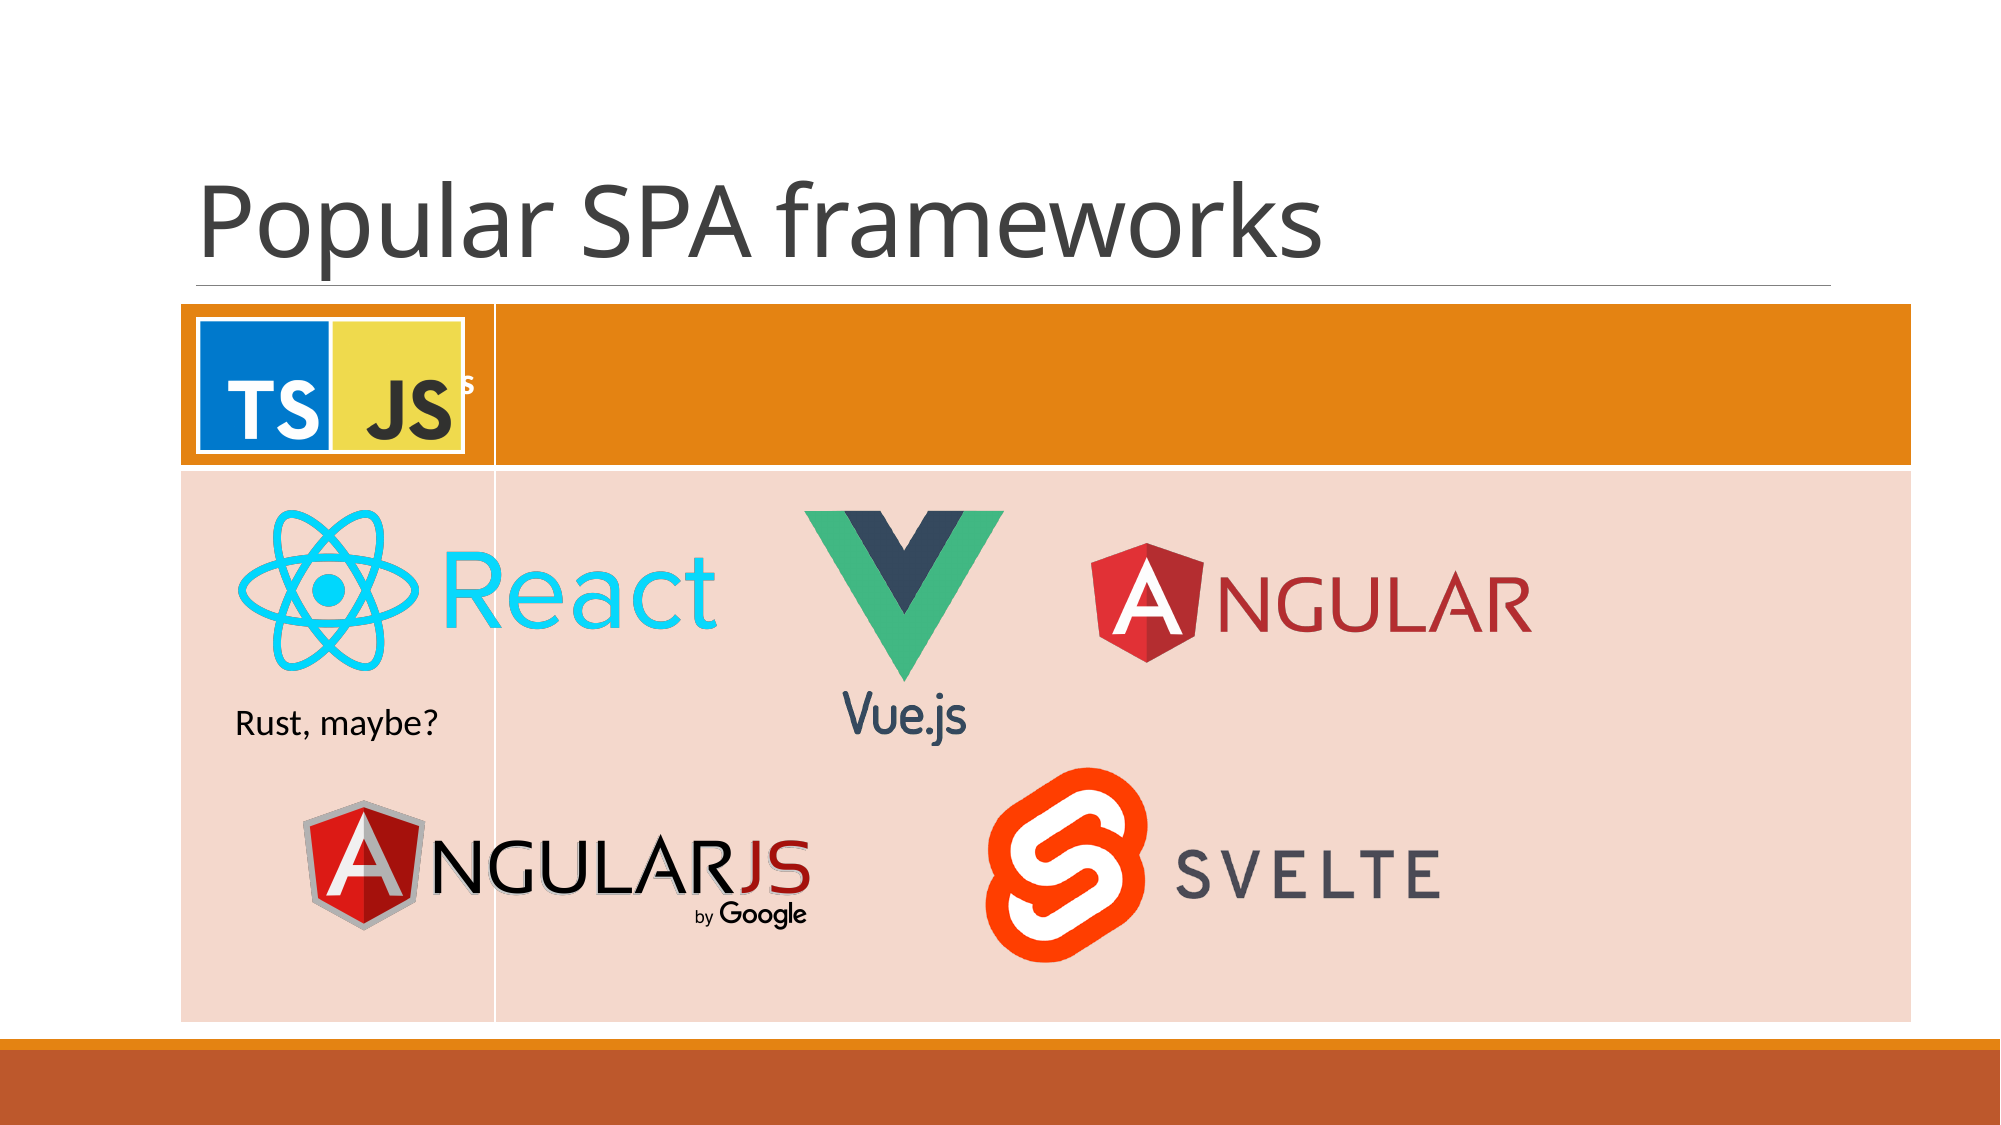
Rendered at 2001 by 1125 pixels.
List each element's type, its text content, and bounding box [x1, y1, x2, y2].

title Popular SPA frameworks [180, 47, 1830, 285]
picture [196, 317, 466, 455]
picture [238, 510, 718, 672]
picture [786, 510, 1022, 746]
table_header Other languages? [181, 304, 494, 465]
table_cell [496, 471, 1911, 1022]
table_header [496, 304, 1911, 465]
table_cell Rust, maybe? [181, 471, 494, 1022]
picture [984, 767, 1441, 964]
picture [1090, 542, 1533, 664]
picture [299, 796, 812, 934]
